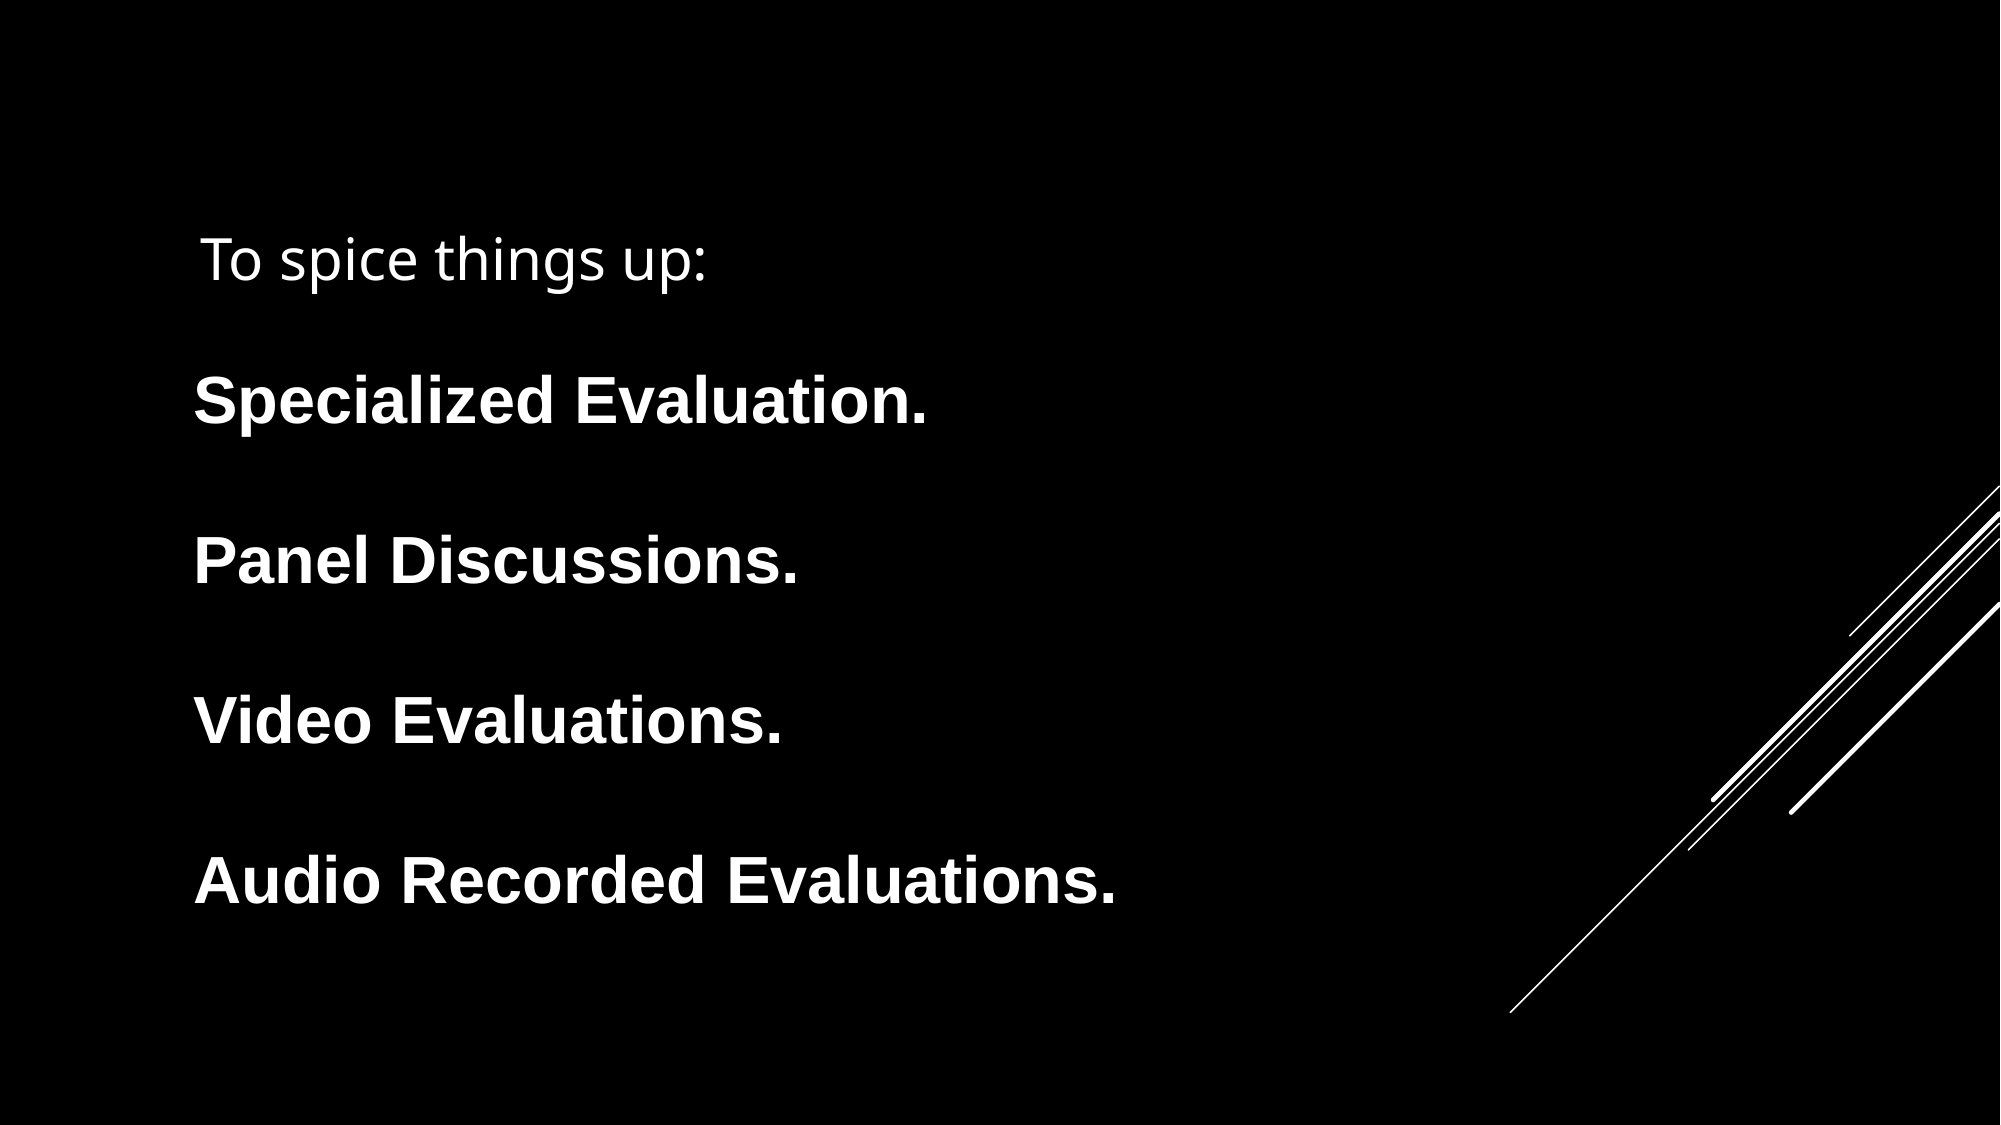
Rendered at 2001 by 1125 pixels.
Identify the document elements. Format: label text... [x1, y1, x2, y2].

text_box To spice things up: [186, 214, 724, 300]
text_box Specialized Evaluation. Panel Discussions. Video Evaluations. Audio Recorded Evaluations. [178, 349, 1281, 925]
